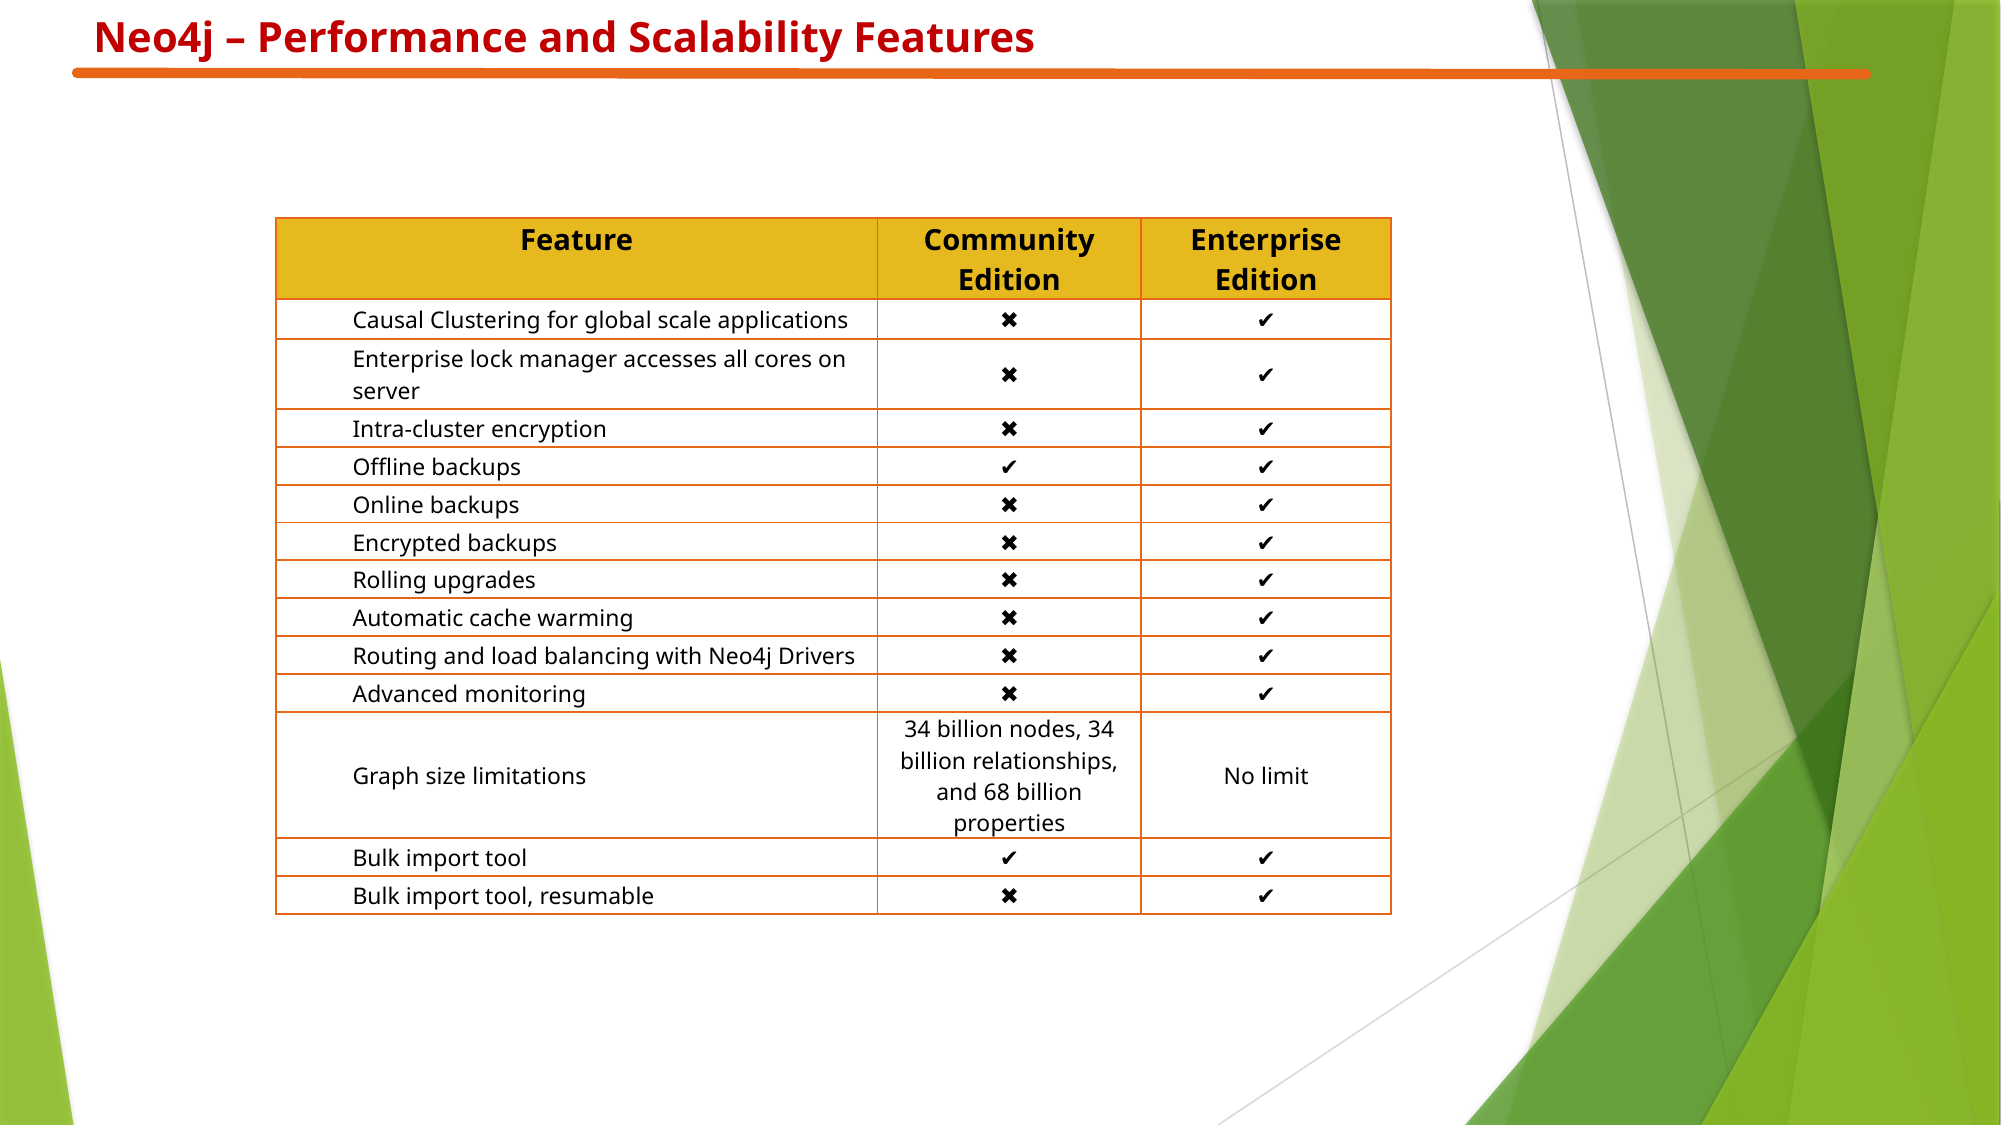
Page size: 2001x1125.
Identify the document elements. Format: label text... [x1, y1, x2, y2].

table_cell Offline backups [277, 448, 877, 484]
table_header Feature [277, 219, 877, 298]
table_cell Bulk import tool [277, 839, 877, 875]
table_cell 34 billion nodes, 34 billion relationships, and 68 billion properties [878, 713, 1140, 837]
table_cell Graph size limitations [277, 713, 877, 837]
table_cell ✔ [1142, 839, 1390, 875]
table_cell Advanced monitoring [277, 675, 877, 711]
table_cell ✖ [878, 599, 1140, 635]
table_cell ✔ [1142, 300, 1390, 338]
table_cell ✔ [1142, 523, 1390, 559]
table_cell No limit [1142, 713, 1390, 837]
table_cell Enterprise lock manager accesses all cores on server [277, 340, 877, 408]
table_cell Causal Clustering for global scale applications [277, 300, 877, 338]
table_cell ✔ [1142, 340, 1390, 408]
table_cell ✖ [878, 523, 1140, 559]
table_cell ✔ [1142, 877, 1390, 913]
table_header Enterprise Edition [1142, 219, 1390, 298]
table_cell ✔ [1142, 599, 1390, 635]
table_header Community Edition [878, 219, 1140, 298]
text_box Neo4j – Performance and Scalability Features [78, 0, 1554, 68]
table_cell Routing and load balancing with Neo4j Drivers [277, 637, 877, 673]
table_cell ✖ [878, 410, 1140, 446]
table_cell ✔ [1142, 410, 1390, 446]
table_cell ✖ [878, 877, 1140, 913]
table_cell ✖ [878, 675, 1140, 711]
table_cell ✔ [878, 839, 1140, 875]
table_cell Online backups [277, 486, 877, 522]
table_cell Intra-cluster encryption [277, 410, 877, 446]
table_cell ✖ [878, 340, 1140, 408]
table_cell ✔ [1142, 486, 1390, 522]
table_cell ✔ [878, 448, 1140, 484]
table_cell Rolling upgrades [277, 561, 877, 597]
table_cell ✖ [878, 486, 1140, 522]
table_cell ✖ [878, 300, 1140, 338]
table_cell ✔ [1142, 448, 1390, 484]
table_cell Bulk import tool, resumable [277, 877, 877, 913]
table_cell Encrypted backups [277, 523, 877, 559]
table_cell ✖ [878, 561, 1140, 597]
table_cell ✔ [1142, 637, 1390, 673]
table_cell Automatic cache warming [277, 599, 877, 635]
table_cell ✔ [1142, 561, 1390, 597]
table_cell ✔ [1142, 675, 1390, 711]
table_cell ✖ [878, 637, 1140, 673]
